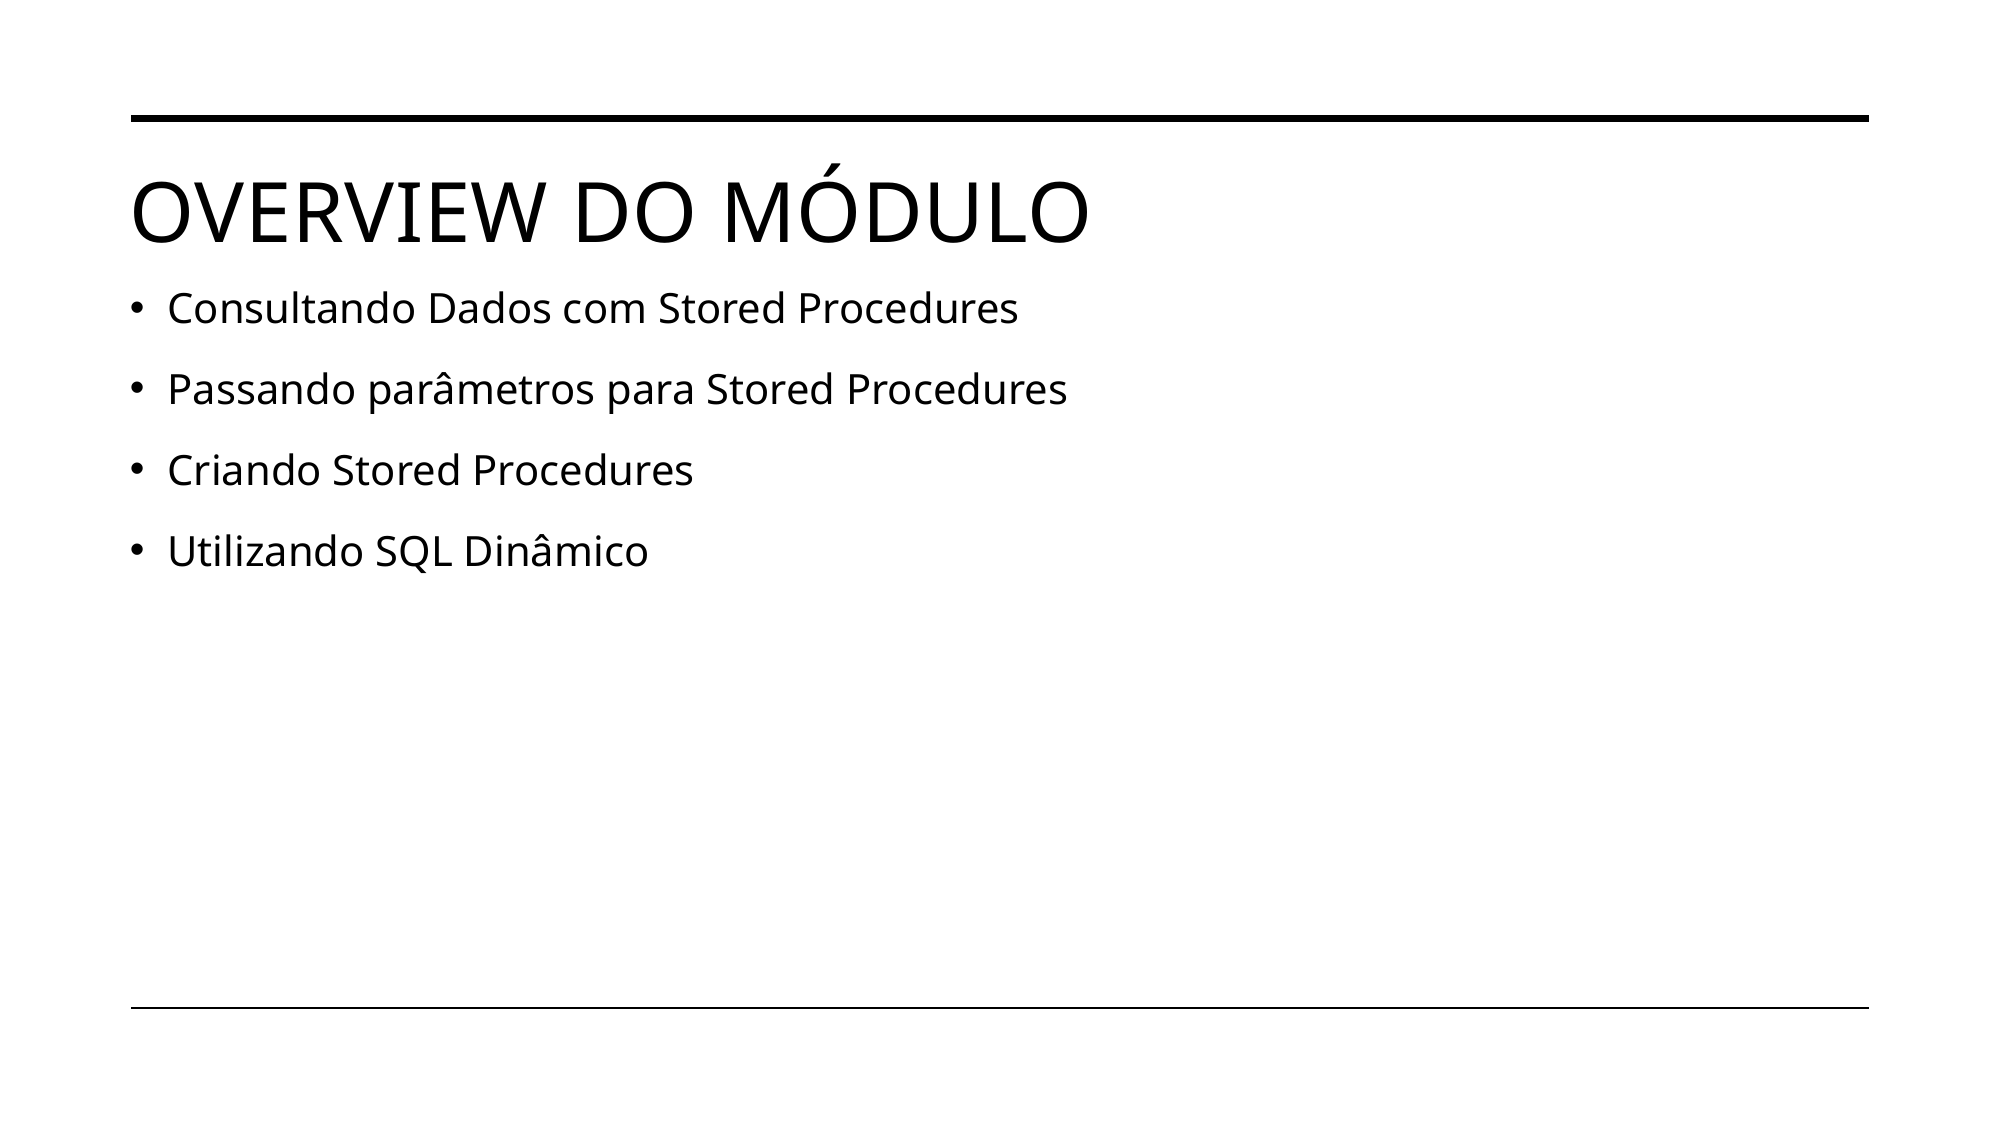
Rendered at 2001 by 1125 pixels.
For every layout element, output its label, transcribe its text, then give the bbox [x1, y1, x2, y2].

list Consultando Dados com Stored Procedures Passando parâmetros para Stored Procedures Criando Stored Procedures Utilizando SQL Dinâmico [114, 264, 1869, 861]
title Overview do módulo [114, 151, 1869, 264]
